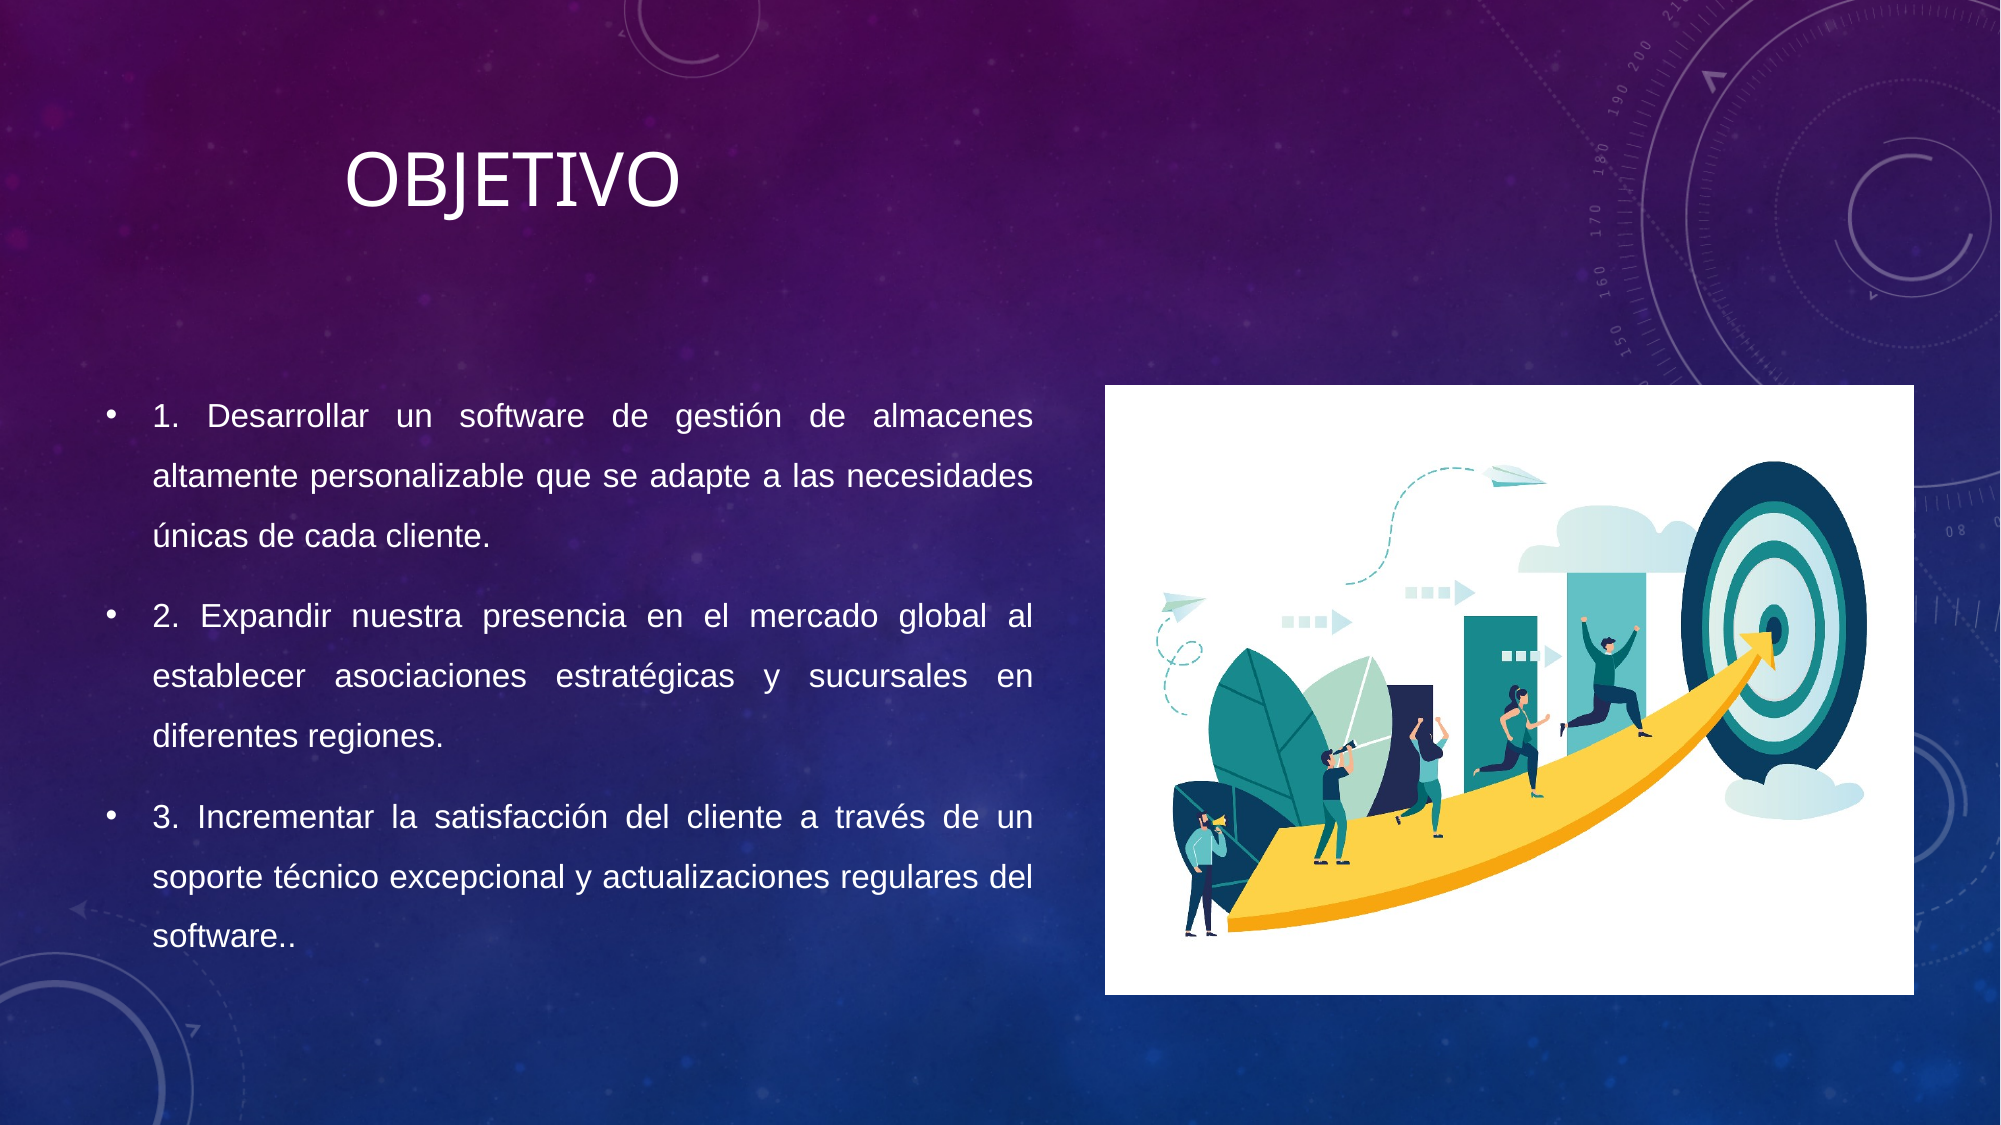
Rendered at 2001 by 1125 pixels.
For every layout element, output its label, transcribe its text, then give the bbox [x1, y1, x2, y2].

title OBJETIVO [55, 0, 991, 353]
list 1. Desarrollar un software de gestión de almacenes altamente personalizable que se adapte a las necesidades únicas de cada cliente. 2. Expandir nuestra presencia en el mercado global al establecer asociaciones estratégicas y sucursales en diferentes regiones. 3. Incrementar la satisfacción del cliente a través de un soporte técnico excepcional y actualizaciones regulares del software.. [90, 298, 1050, 1031]
picture [0, 0, 2001, 1125]
